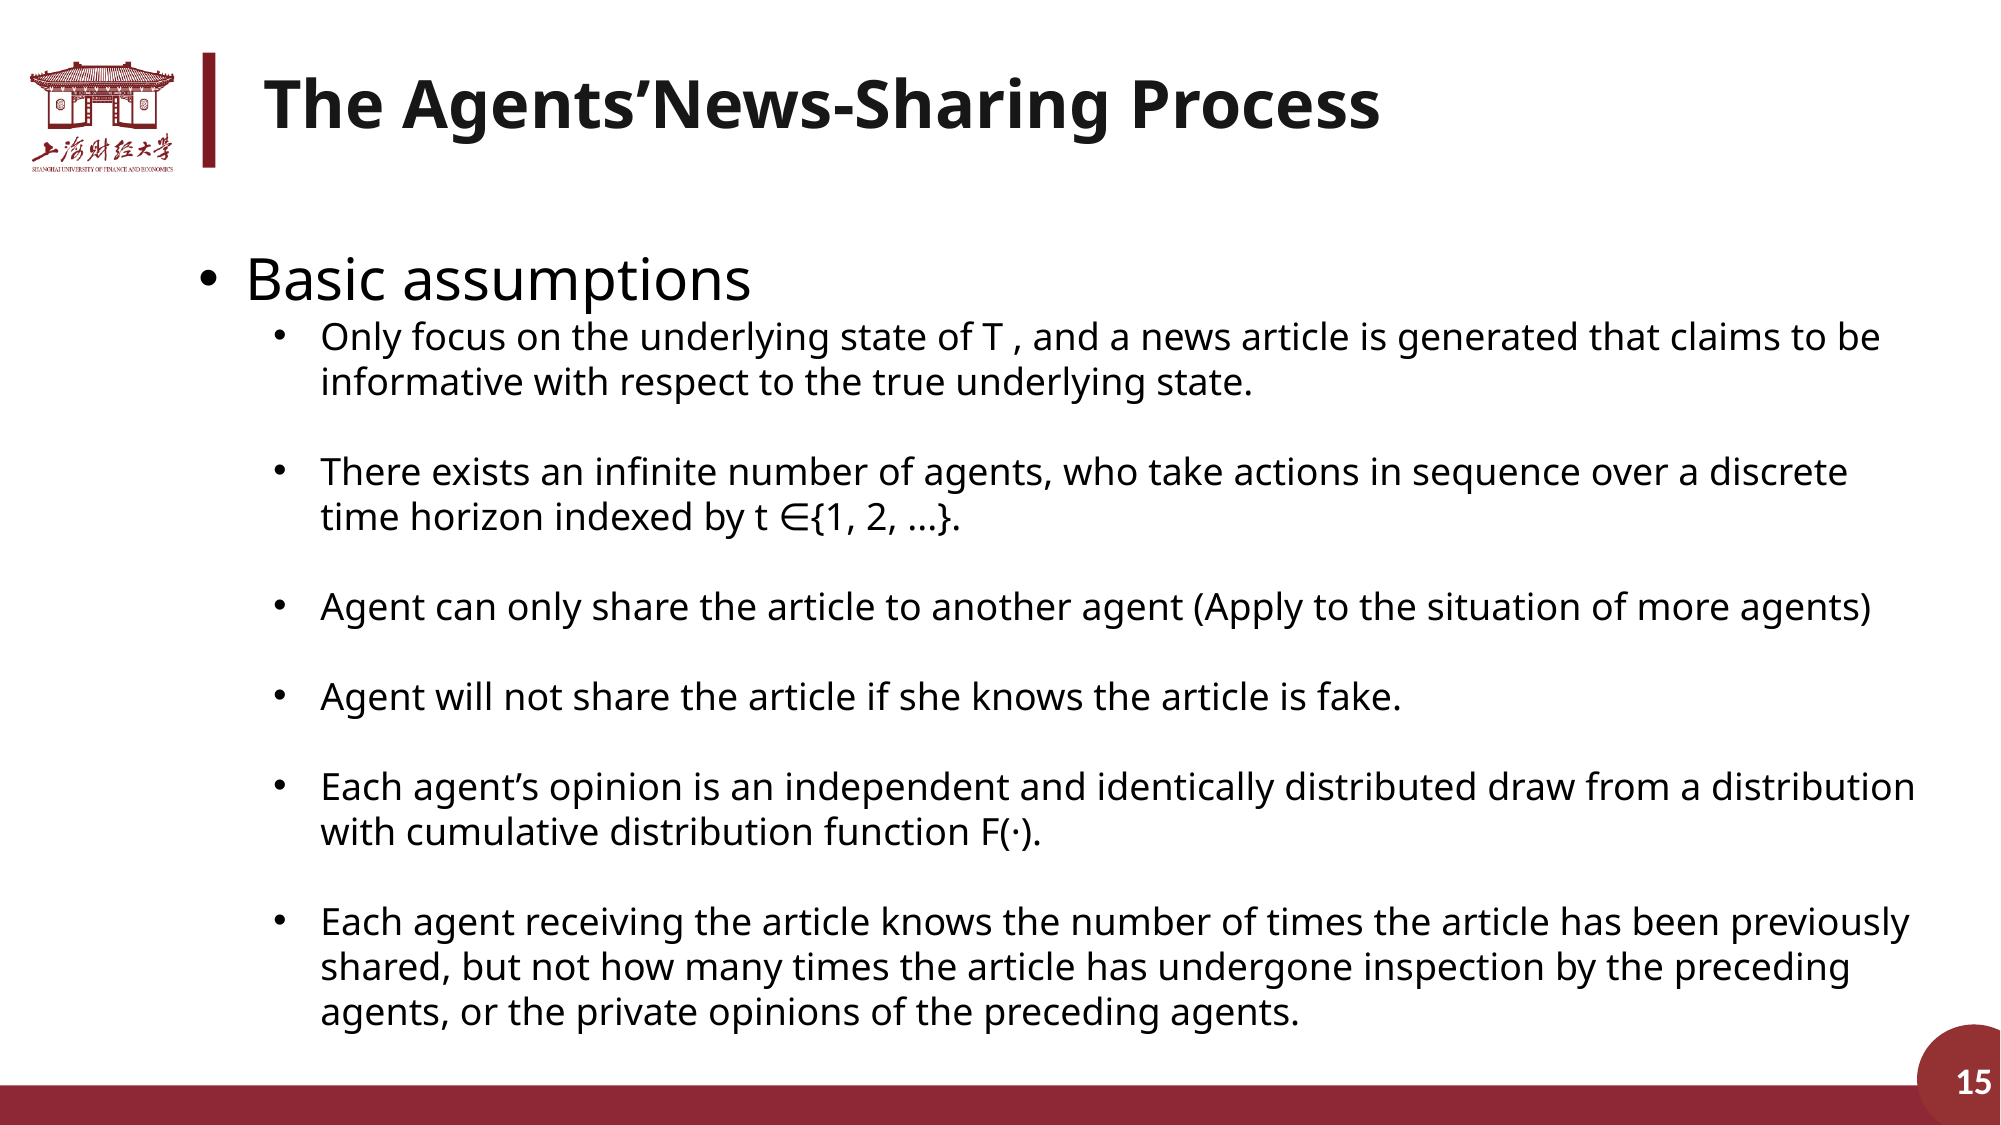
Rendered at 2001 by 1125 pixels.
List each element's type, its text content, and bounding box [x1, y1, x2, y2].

picture [24, 50, 178, 173]
title The Agents’News-Sharing Process [248, 50, 1476, 165]
text_box Basic assumptions Only focus on the underlying state of T , and a news article is generated that claims to be informative with respect to the true underlying state. There exists an infinite number of agents, who take actions in sequence over a discrete time horizon indexed by t ∈{1, 2, ...}. Agent can only share the article to another agent (Apply to the situation of more agents) Agent will not share the article if she knows the article is fake. Each agent’s opinion is an independent and identically distributed draw from a distribution with cumulative distribution function F(·). Each agent receiving the article knows the number of times the article has been previously shared, but not how many times the article has undergone inspection by the preceding agents, or the private opinions of the preceding agents. [183, 235, 1947, 1125]
